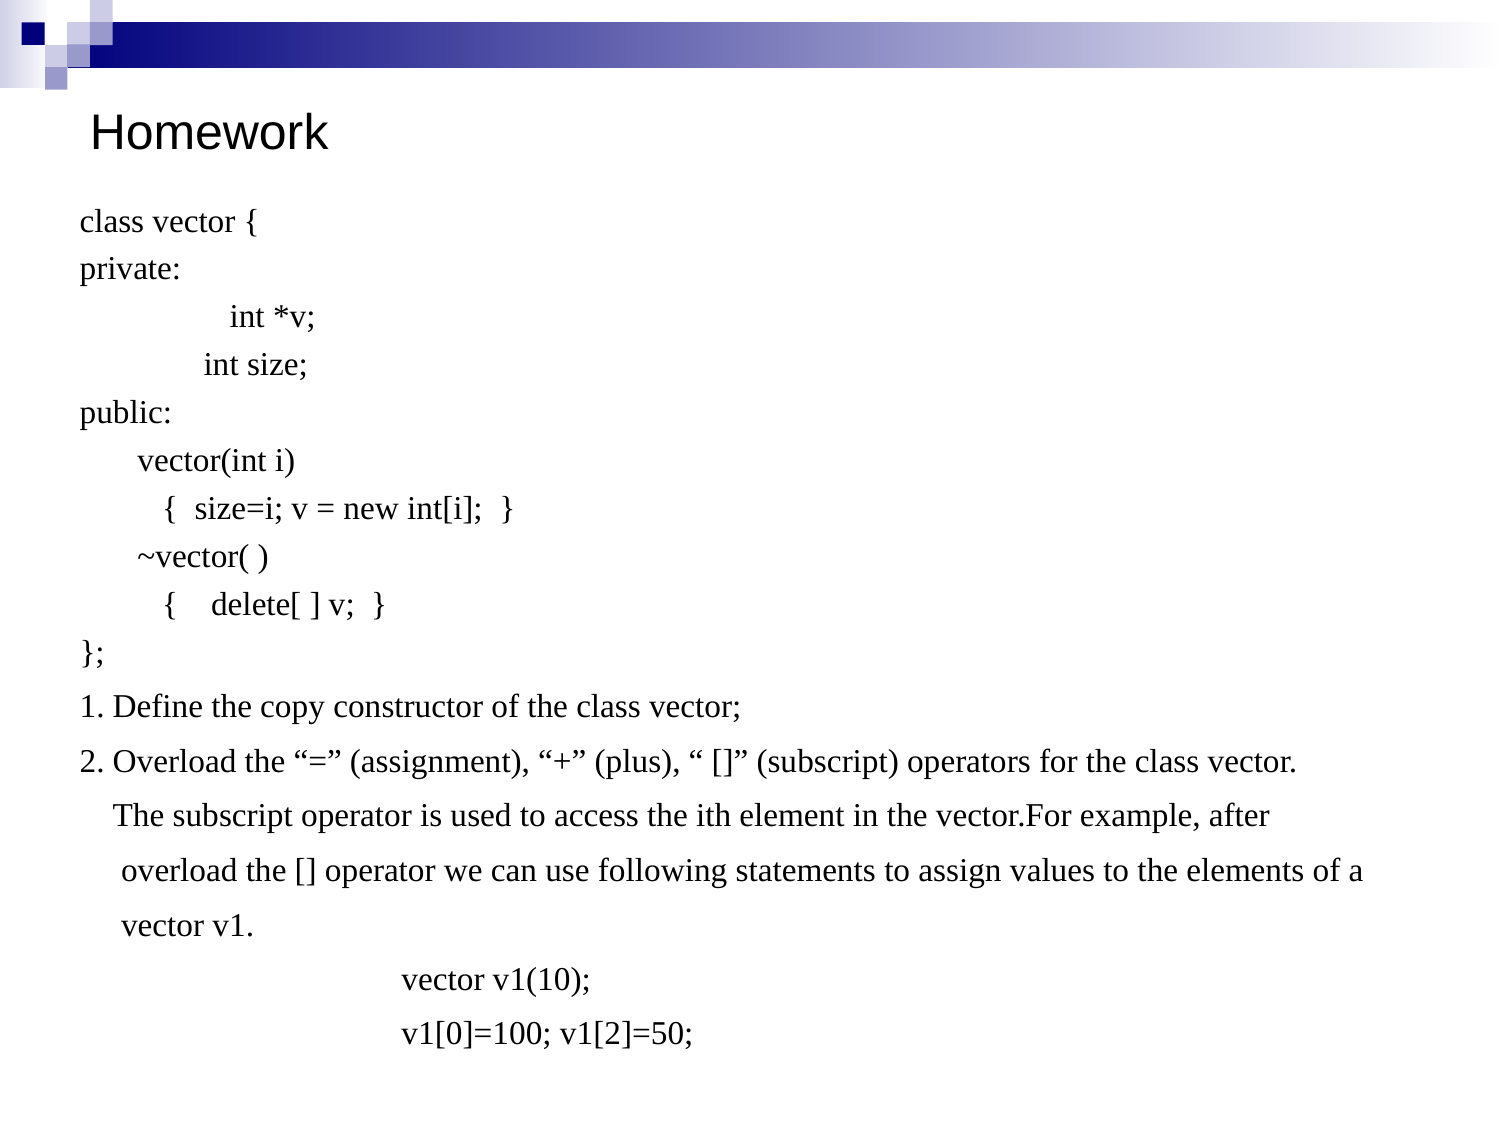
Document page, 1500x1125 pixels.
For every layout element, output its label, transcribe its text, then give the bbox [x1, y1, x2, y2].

title Homework [74, 74, 1426, 184]
list class vector { private: int *v; int size; public: vector(int i) { size=i; v = new int[i]; } ~vector( ) { delete[ ] v; } }; 1. Define the copy constructor of the class vector; 2. Overload the “=” (assignment), “+” (plus), “ []” (subscript) operators for the class vector. The subscript operator is used to access the ith element in the vector.For example, after overload the [] operator we can use following statements to assign values to the elements of a vector v1. vector v1(10); v1[0]=100; v1[2]=50; [64, 183, 1416, 905]
